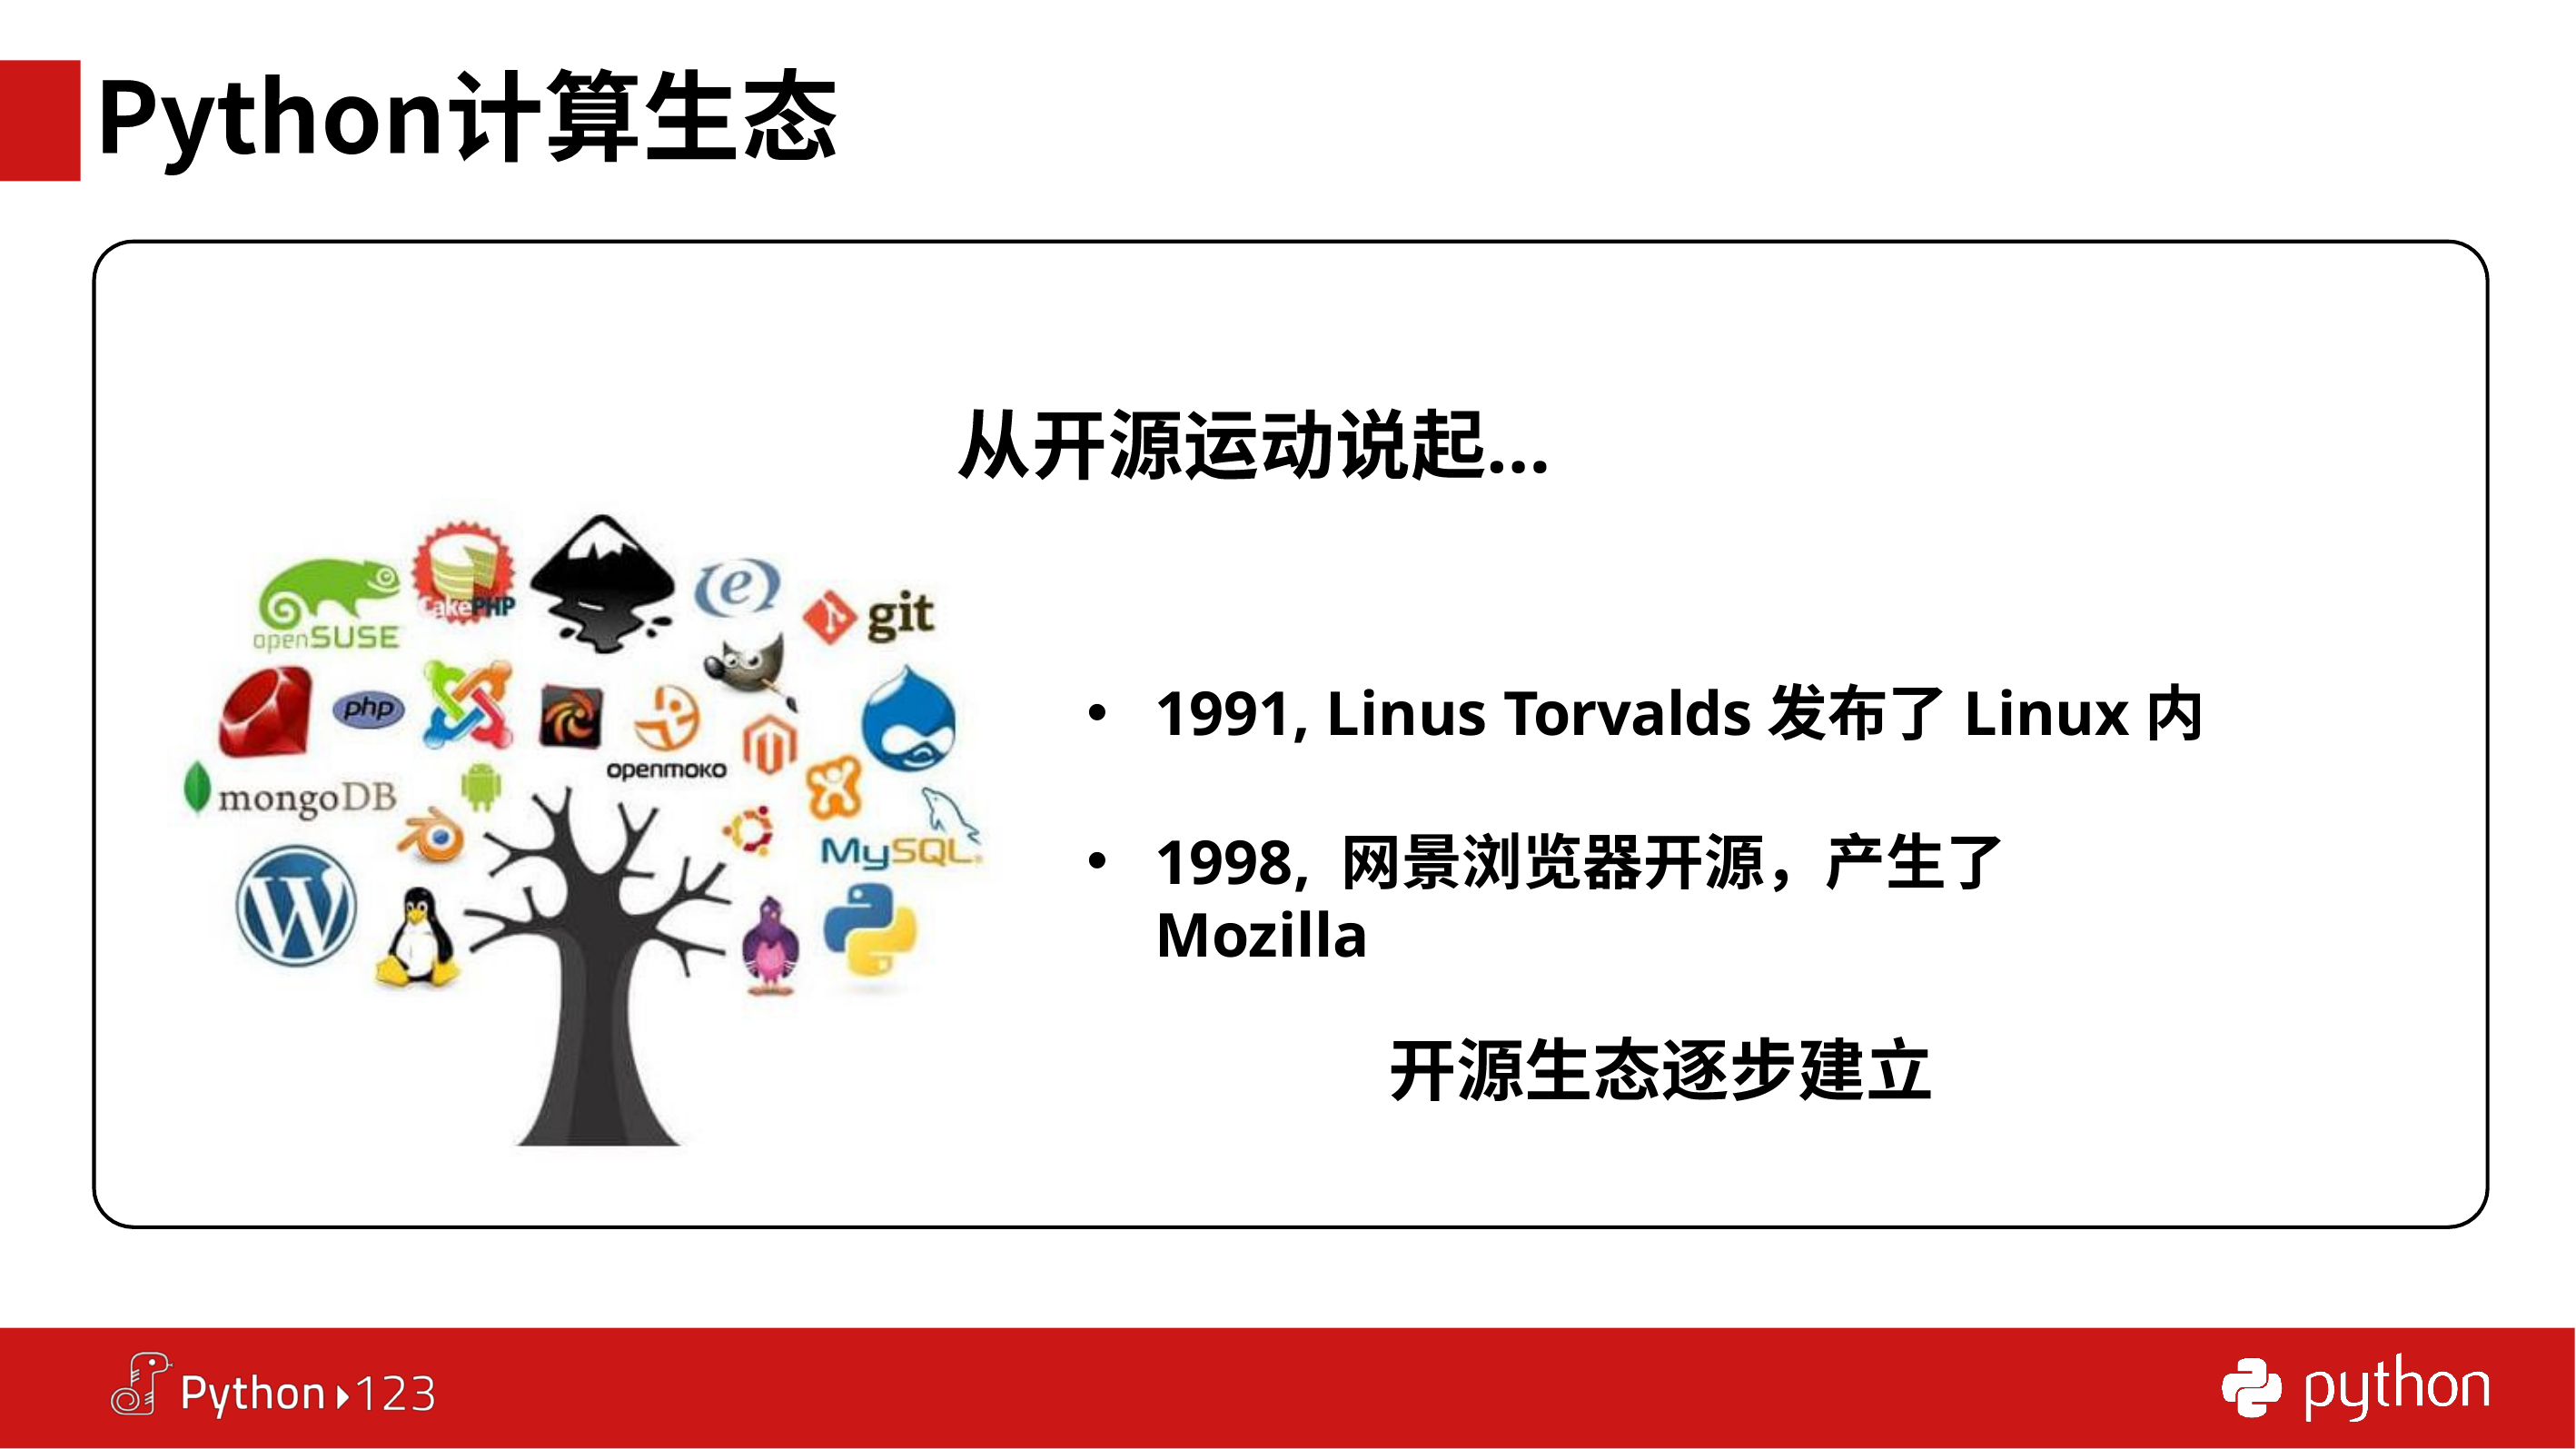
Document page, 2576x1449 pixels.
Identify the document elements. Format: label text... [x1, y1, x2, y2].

title … [1014, 394, 1561, 640]
picture [2300, 1347, 2494, 1422]
text_box 1991, Linus Torvalds发布了Linux内 1998, 网景浏览器开源，产生了Mozilla [1085, 673, 2229, 969]
text_box [94, 241, 2488, 1227]
picture [100, 1328, 449, 1426]
text_box [1388, 1017, 2002, 1117]
text_box [956, 386, 1562, 497]
text_box [445, 41, 937, 184]
text_box [94, 41, 445, 184]
text_box [167, 498, 1004, 1162]
picture [2219, 1354, 2287, 1422]
